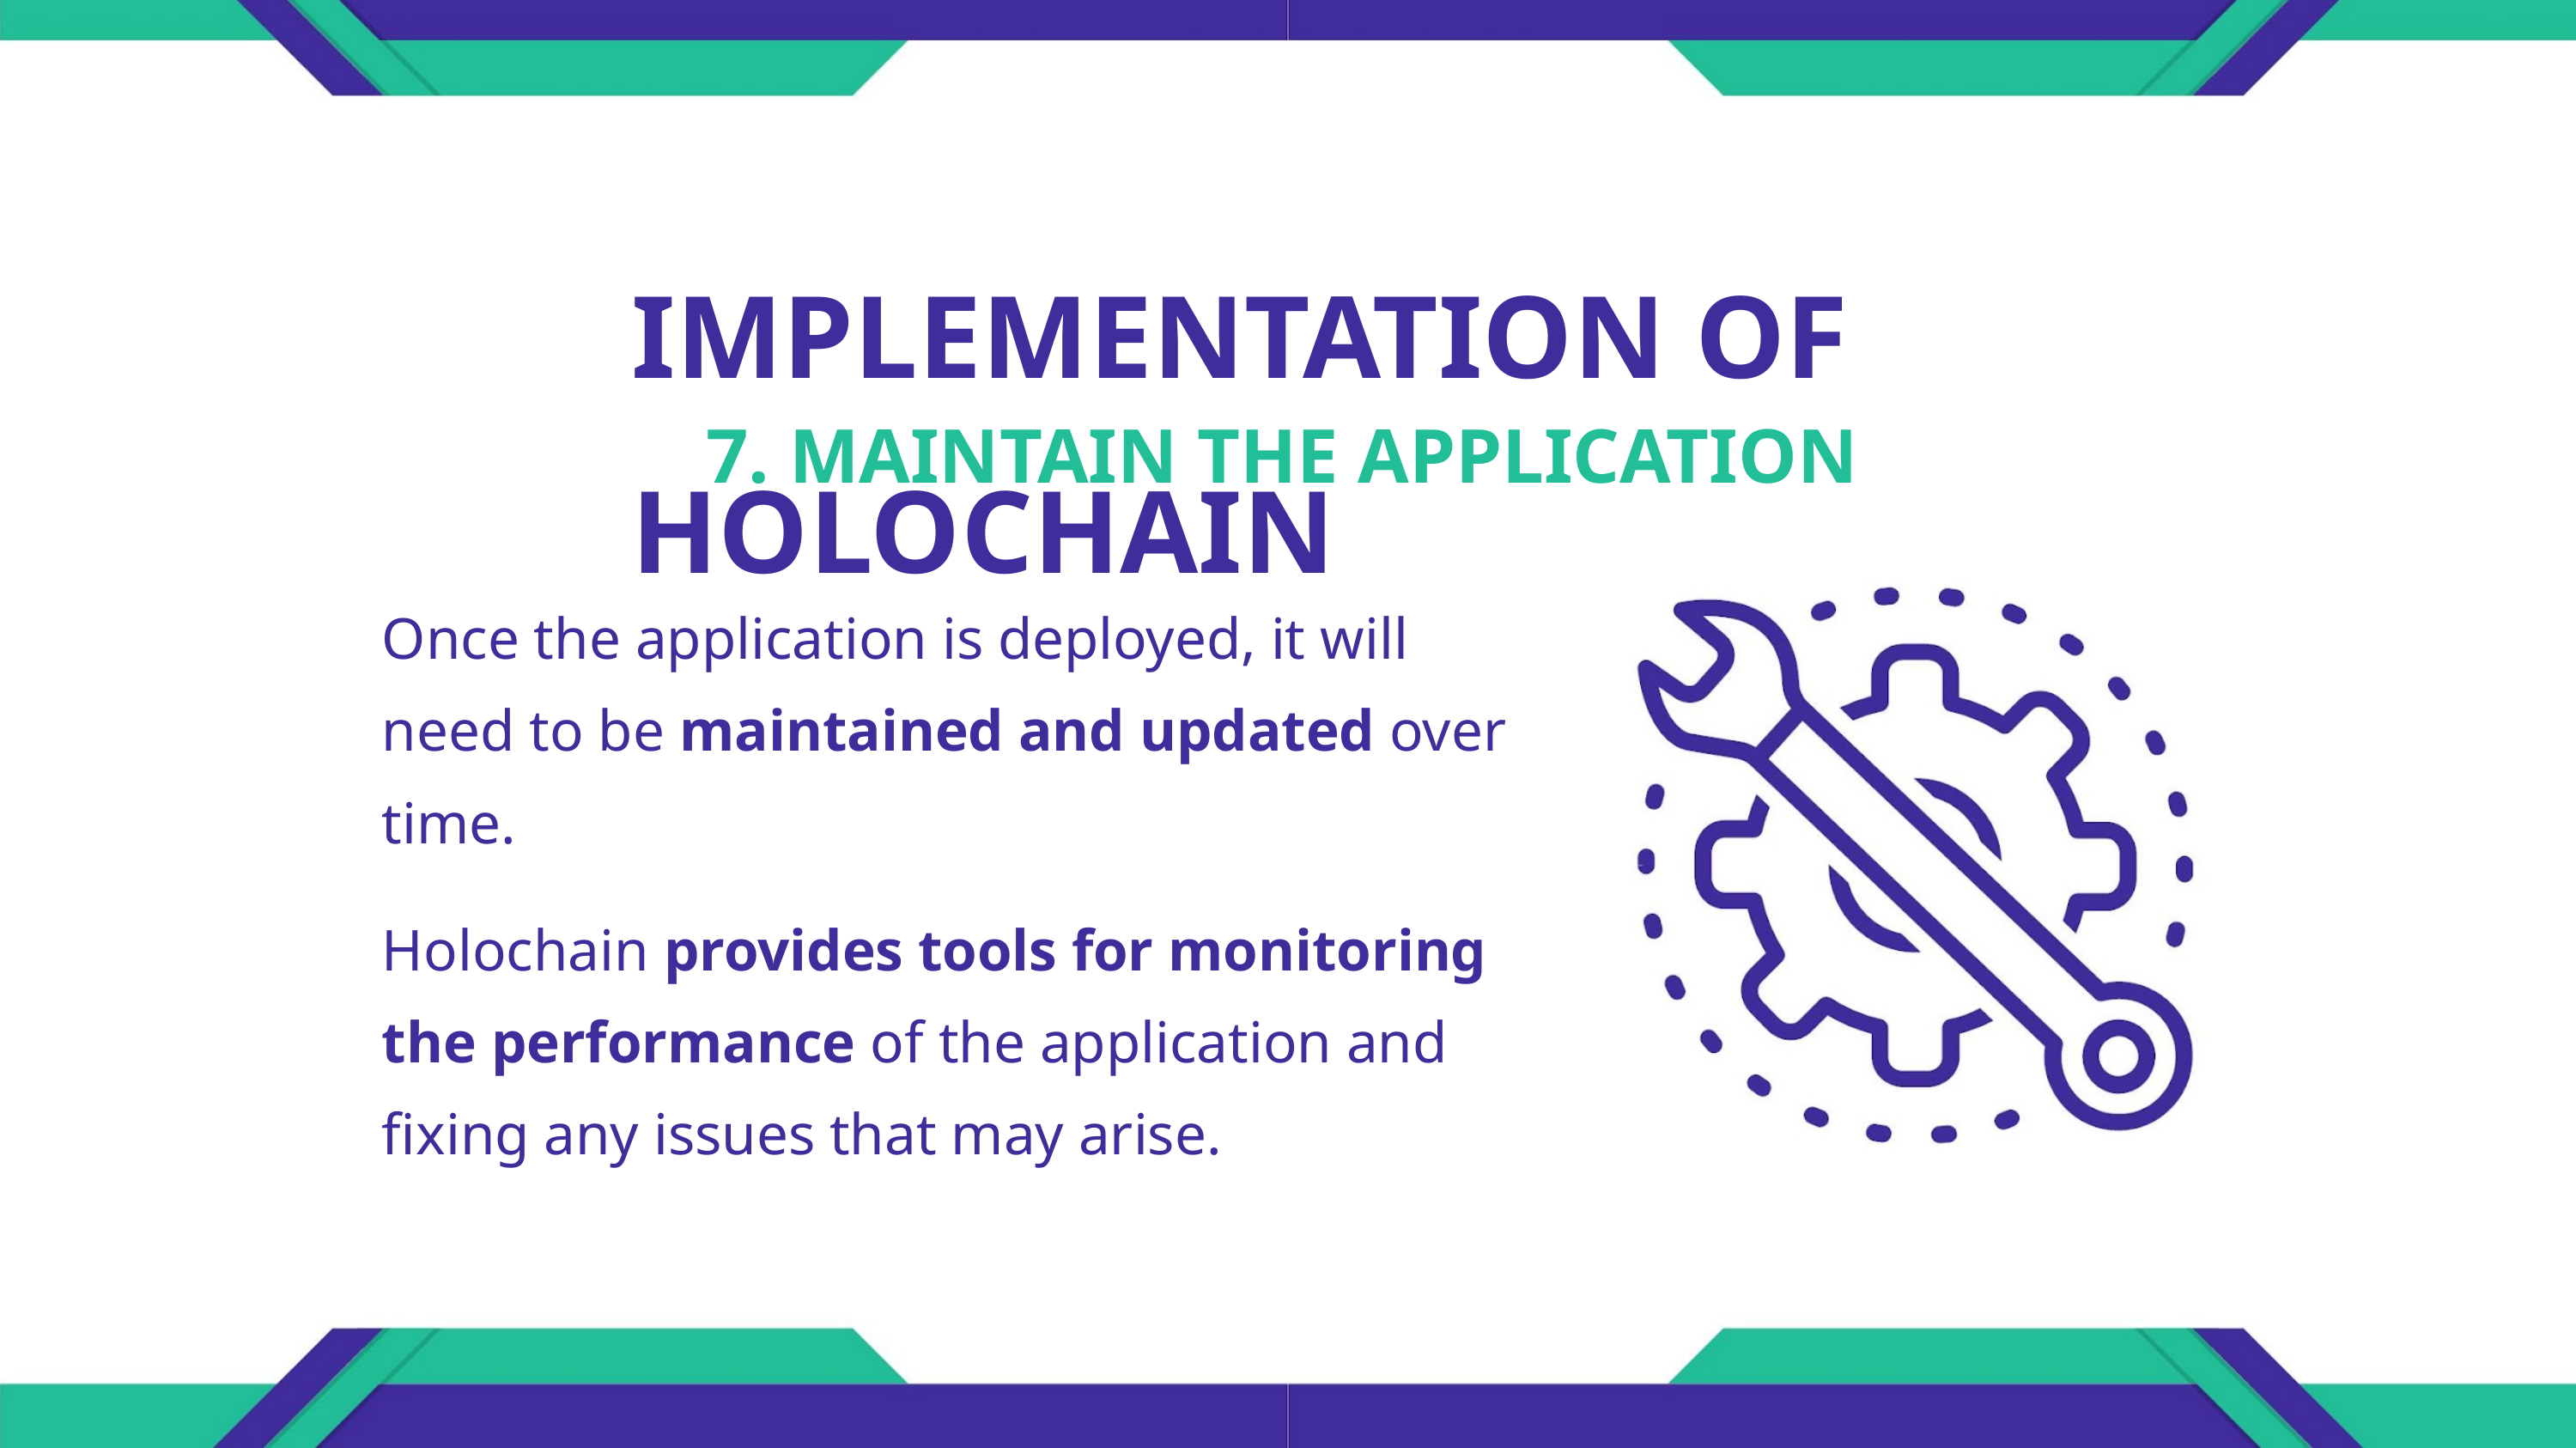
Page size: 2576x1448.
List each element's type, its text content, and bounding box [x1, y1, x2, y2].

text_box Holochain provides tools for monitoring the performance of the application and fixing any issues that may arise. [381, 891, 1569, 1166]
text_box IMPLEMENTATION OF HOLOCHAIN [631, 206, 1966, 596]
text_box [0, 0, 2576, 1448]
text_box Once the application is deployed, it will need to be maintained and updated over time. [381, 579, 1589, 855]
text_box 7. MAINTAIN THE APPLICATION [706, 376, 1892, 498]
